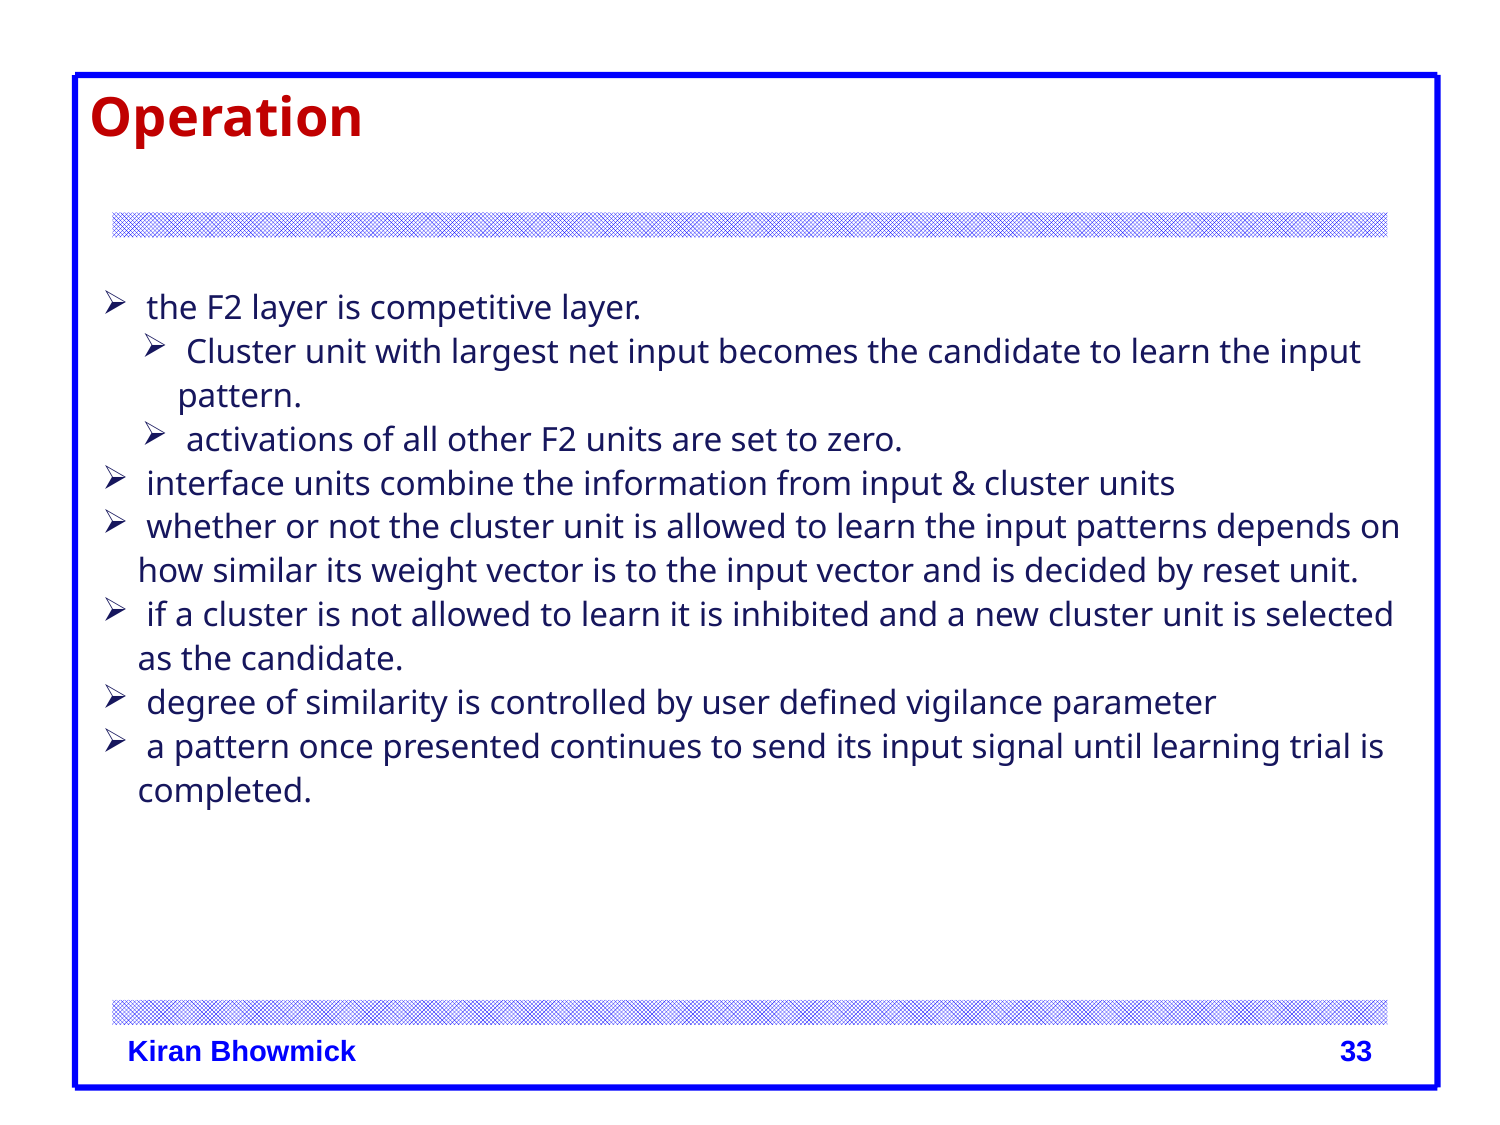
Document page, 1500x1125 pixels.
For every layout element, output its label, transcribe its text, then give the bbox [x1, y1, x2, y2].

slide_number 33 [1074, 1024, 1388, 1101]
text_box the F2 layer is competitive layer. Cluster unit with largest net input becomes the candidate to learn the input pattern. activations of all other F2 units are set to zero. interface units combine the information from input & cluster units whether or not the cluster unit is allowed to learn the input patterns depends on how similar its weight vector is to the input vector and is decided by reset unit. if a cluster is not allowed to learn it is inhibited and a new cluster unit is selected as the candidate. degree of similarity is controlled by user defined vigilance parameter a pattern once presented continues to send its input signal until learning trial is completed. [87, 274, 1438, 817]
footer Kiran Bhowmick [112, 1024, 1074, 1101]
text_box Operation [74, 74, 1438, 155]
